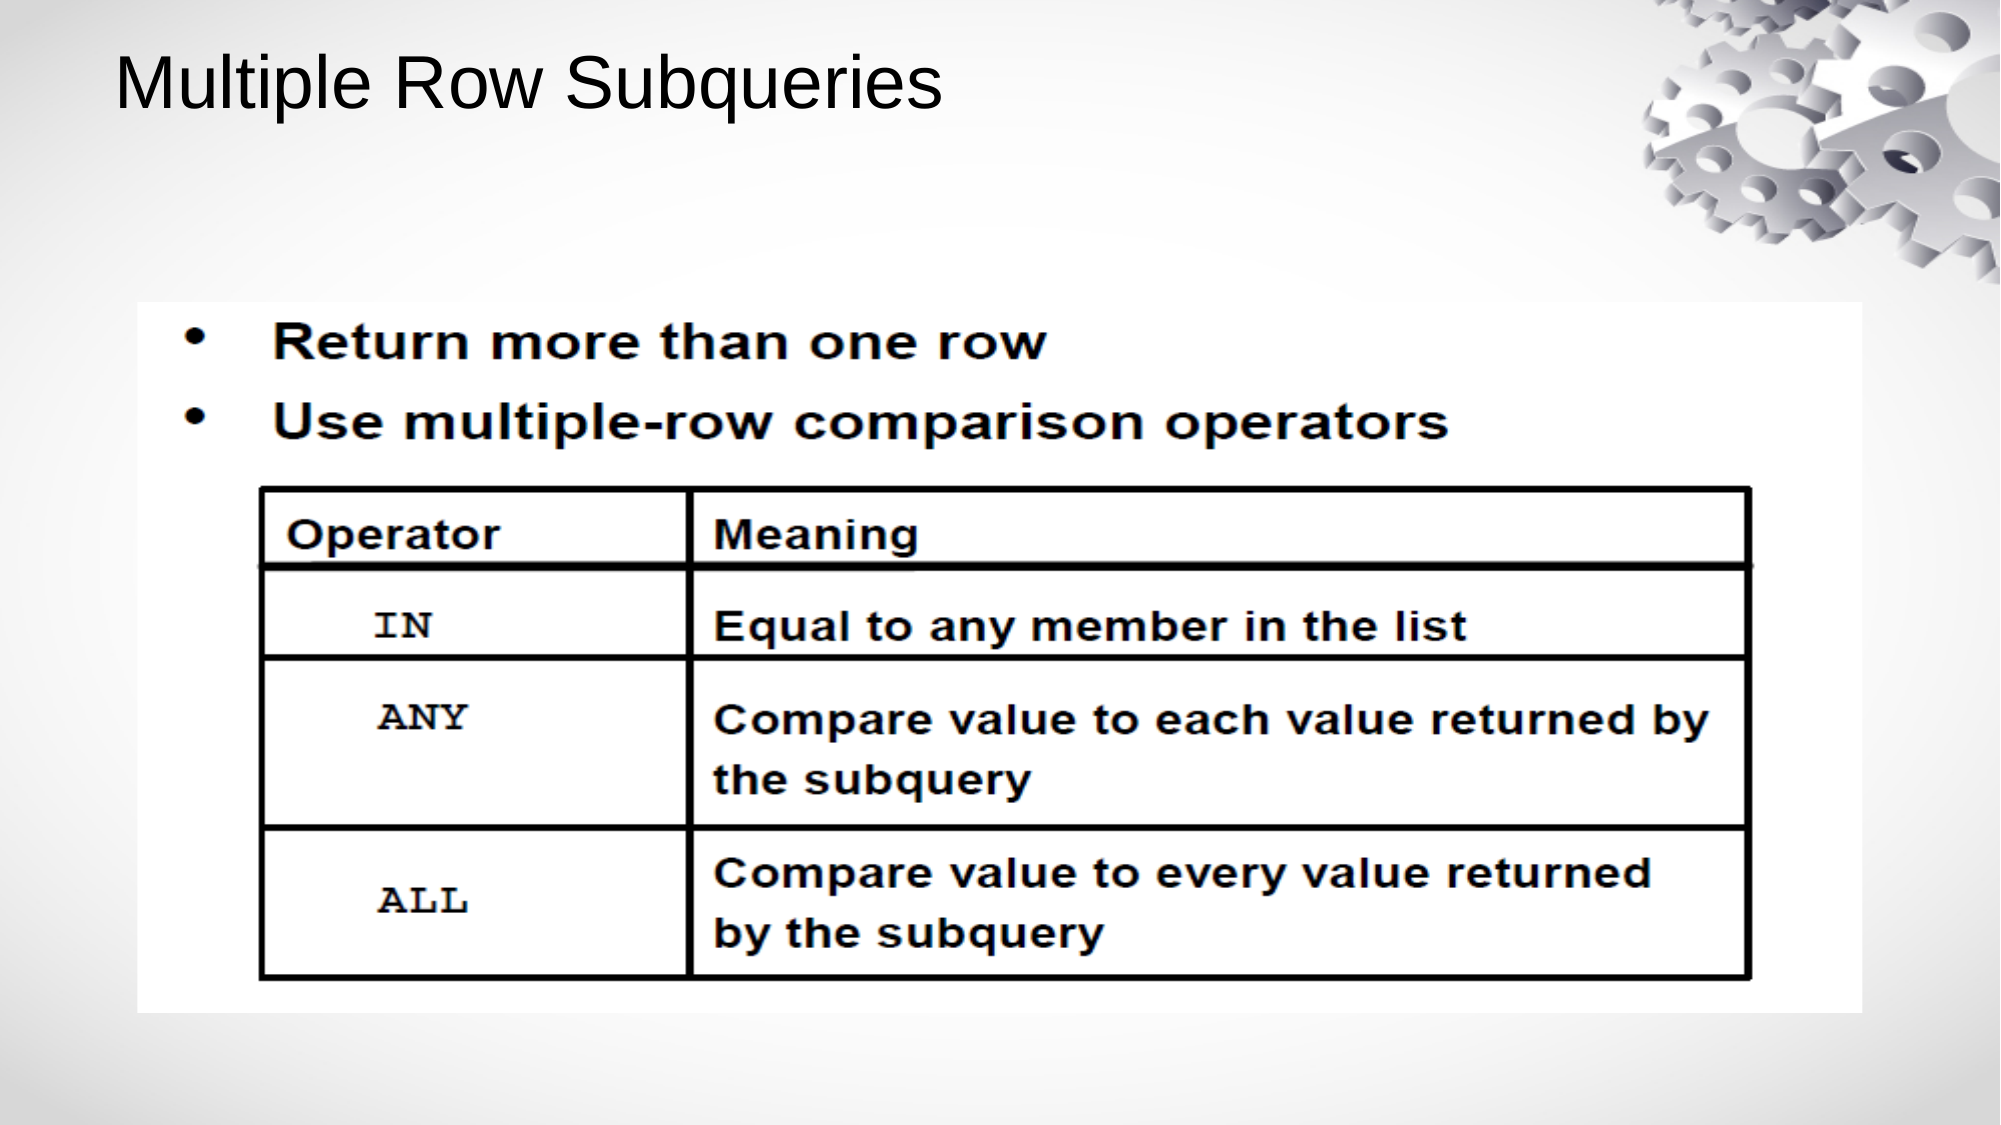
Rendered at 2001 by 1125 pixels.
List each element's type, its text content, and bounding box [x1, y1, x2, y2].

title Multiple Row Subqueries [99, 30, 1901, 127]
picture [0, 0, 2000, 1125]
